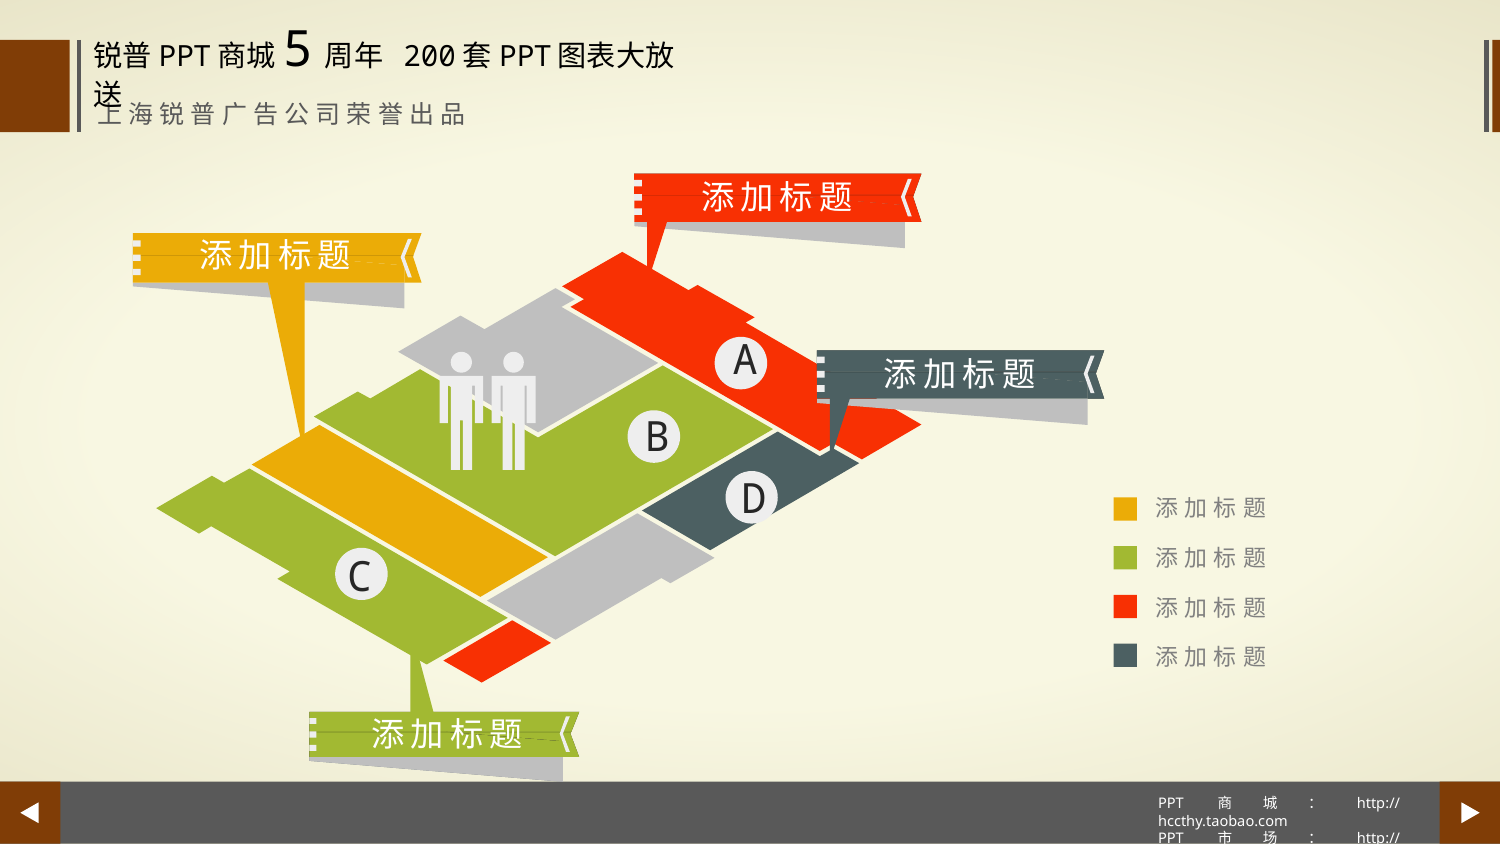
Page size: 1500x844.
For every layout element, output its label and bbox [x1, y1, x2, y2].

text_box [1113, 497, 1137, 521]
text_box [313, 288, 774, 557]
text_box [562, 168, 1105, 551]
text_box [1140, 536, 1282, 579]
text_box [132, 227, 580, 782]
text_box [1113, 643, 1137, 667]
text_box [1113, 546, 1137, 570]
text_box [1140, 634, 1282, 678]
text_box [1140, 586, 1282, 629]
text_box [486, 513, 715, 640]
picture [0, 0, 1500, 781]
text_box [1140, 486, 1282, 529]
text_box [443, 620, 551, 683]
text_box [1113, 594, 1137, 619]
